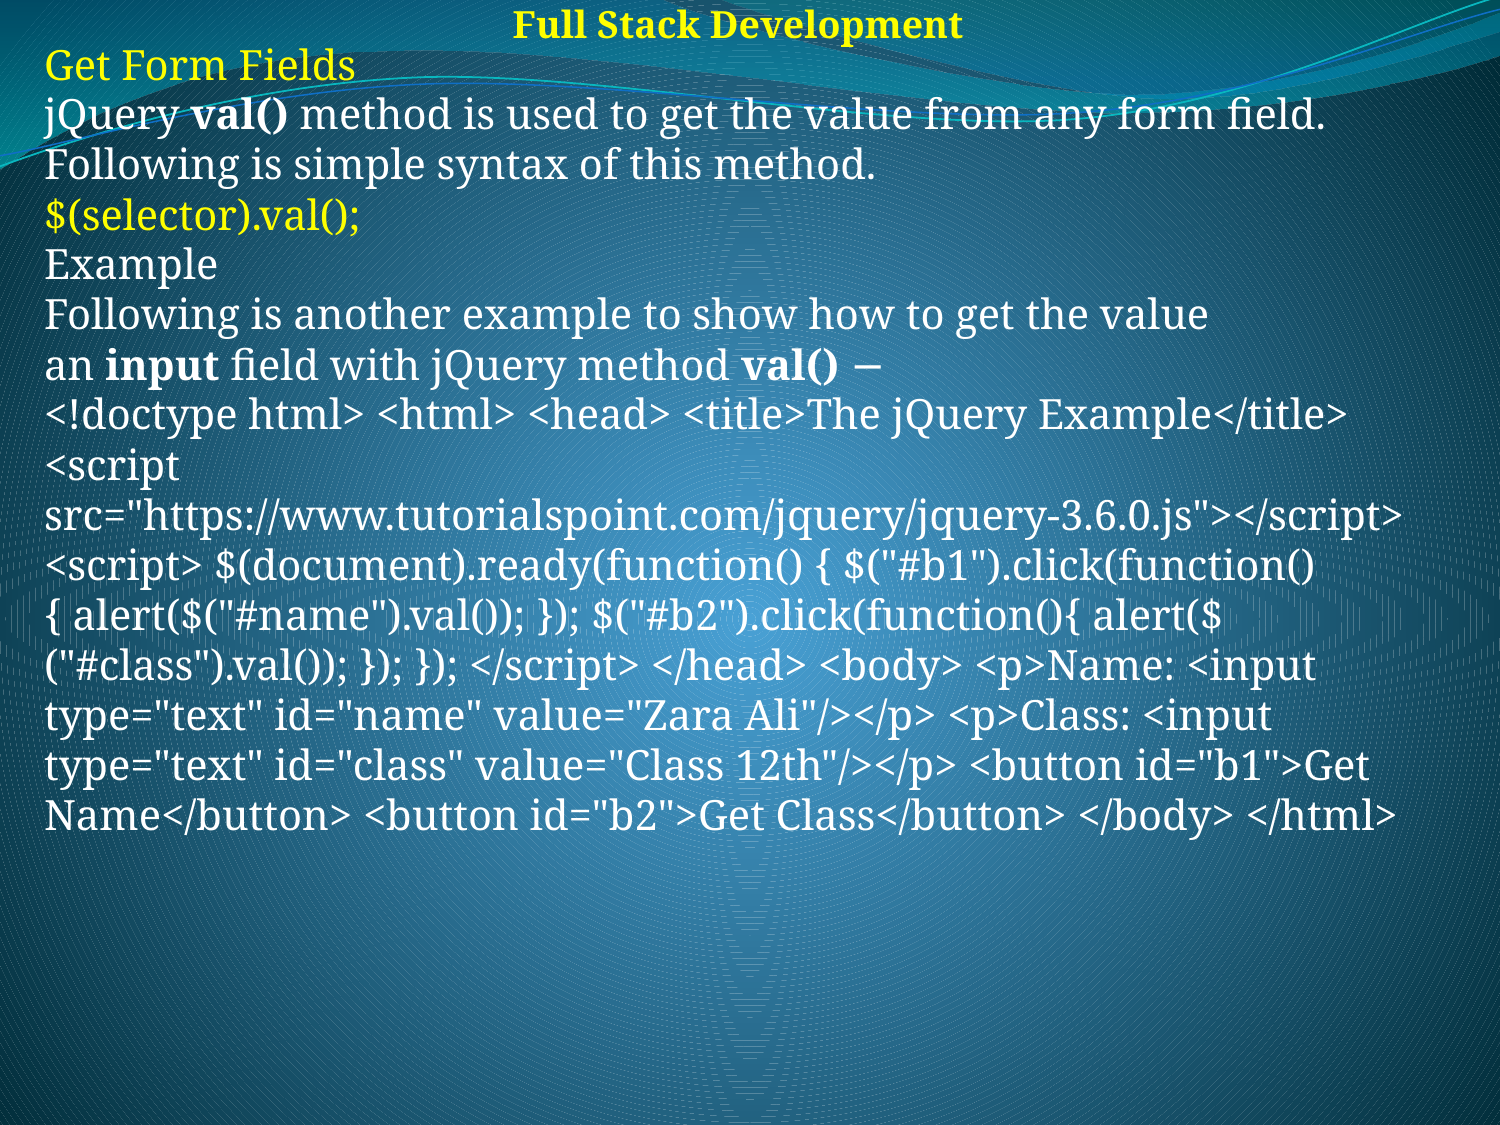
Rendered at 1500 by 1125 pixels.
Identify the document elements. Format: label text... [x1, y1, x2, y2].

text_box Full Stack Development [269, 0, 1207, 30]
text_box Get Form Fields jQuery val() method is used to get the value from any form field. Following is simple syntax of this method. $(selector).val(); Example Following is another example to show how to get the value an input field with jQuery method val() − <!doctype html> <html> <head> <title>The jQuery Example</title> <script src="https://www.tutorialspoint.com/jquery/jquery-3.6.0.js"></script> <script> $(document).ready(function() { $("#b1").click(function(){ alert($("#name").val()); }); $("#b2").click(function(){ alert($("#class").val()); }); }); </script> </head> <body> <p>Name: <input type="text" id="name" value="Zara Ali"/></p> <p>Class: <input type="text" id="class" value="Class 12th"/></p> <button id="b1">Get Name</button> <button id="b2">Get Class</button> </body> </html> [29, 30, 1483, 846]
